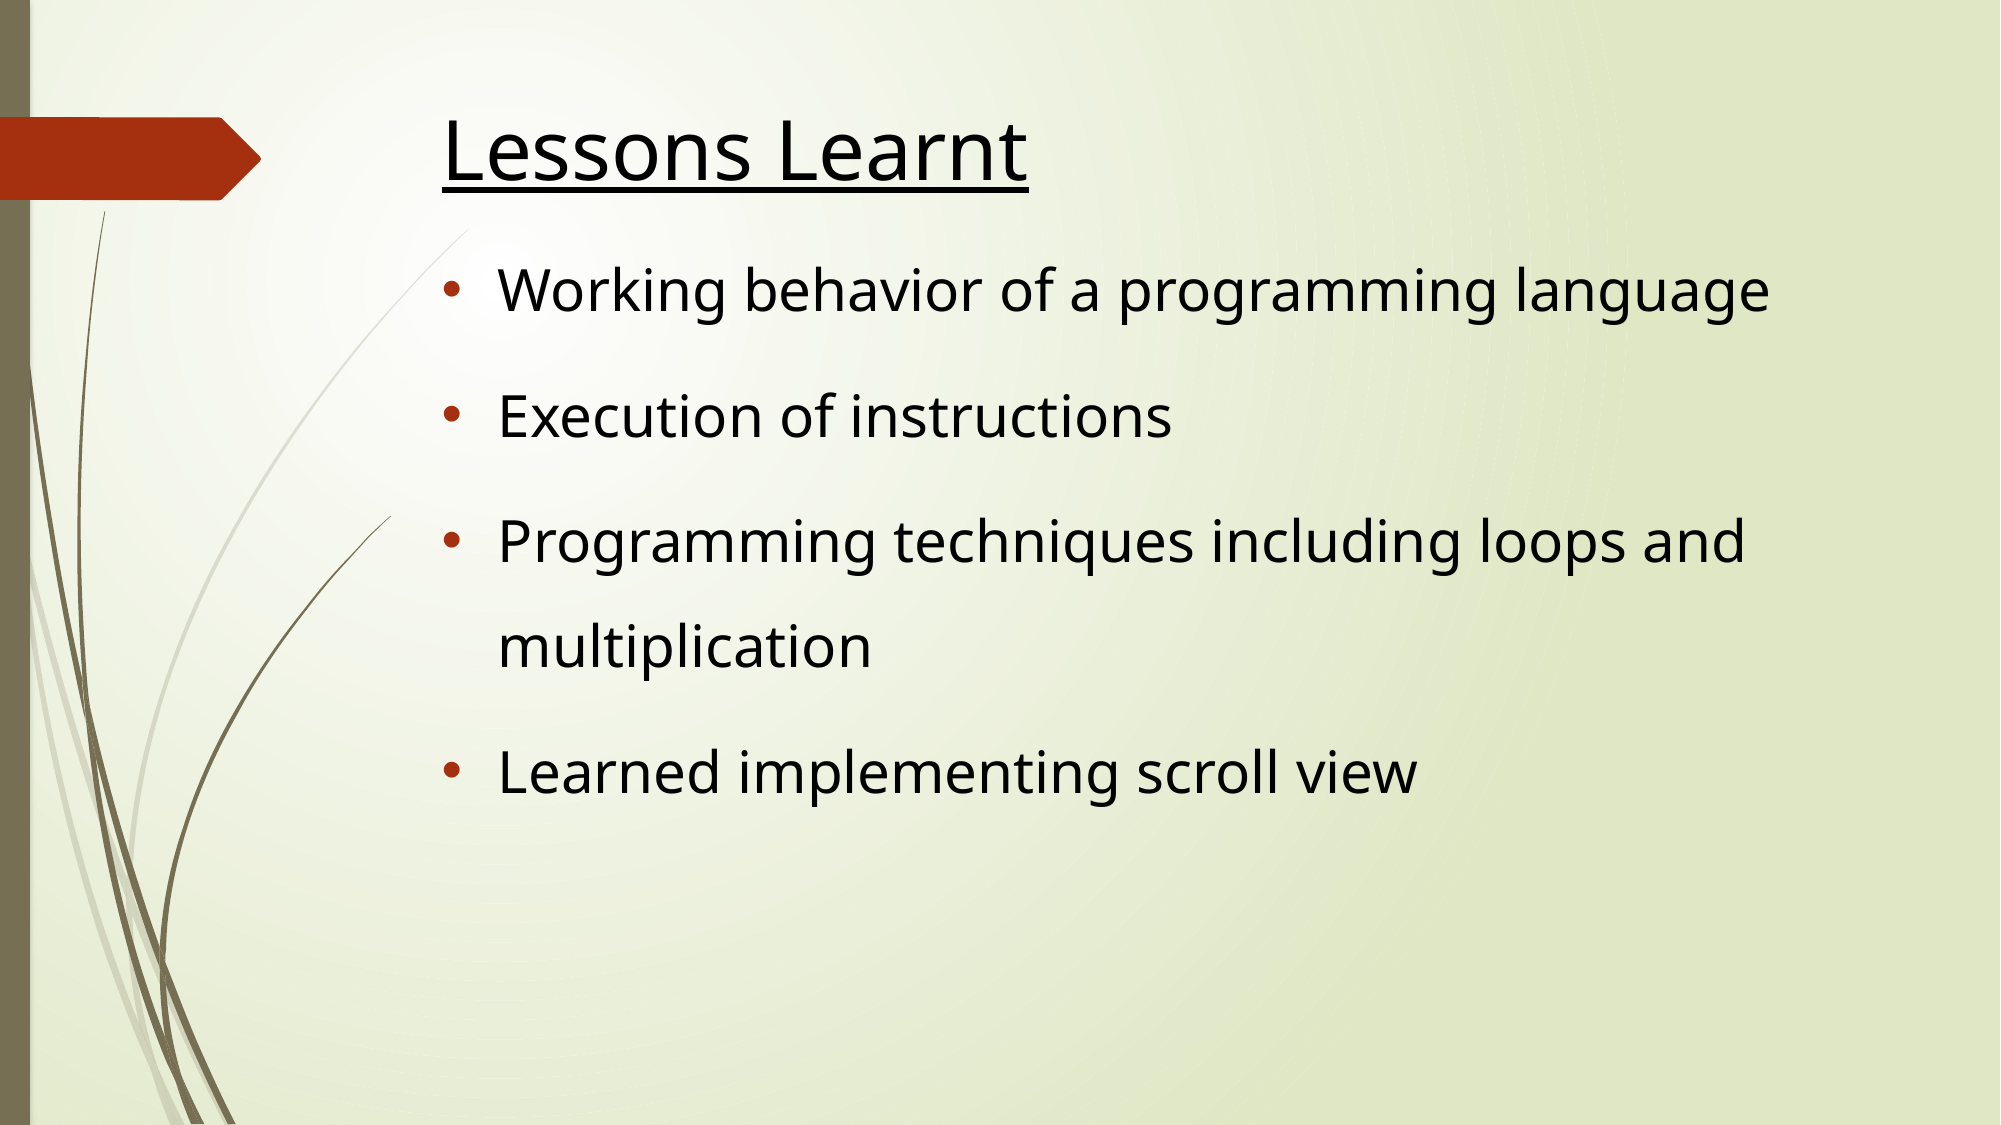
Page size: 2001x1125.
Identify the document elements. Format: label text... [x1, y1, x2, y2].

list Lessons Learnt Working behavior of a programming language Execution of instructions Programming techniques including loops and multiplication Learned implementing scroll view [426, 40, 1892, 968]
